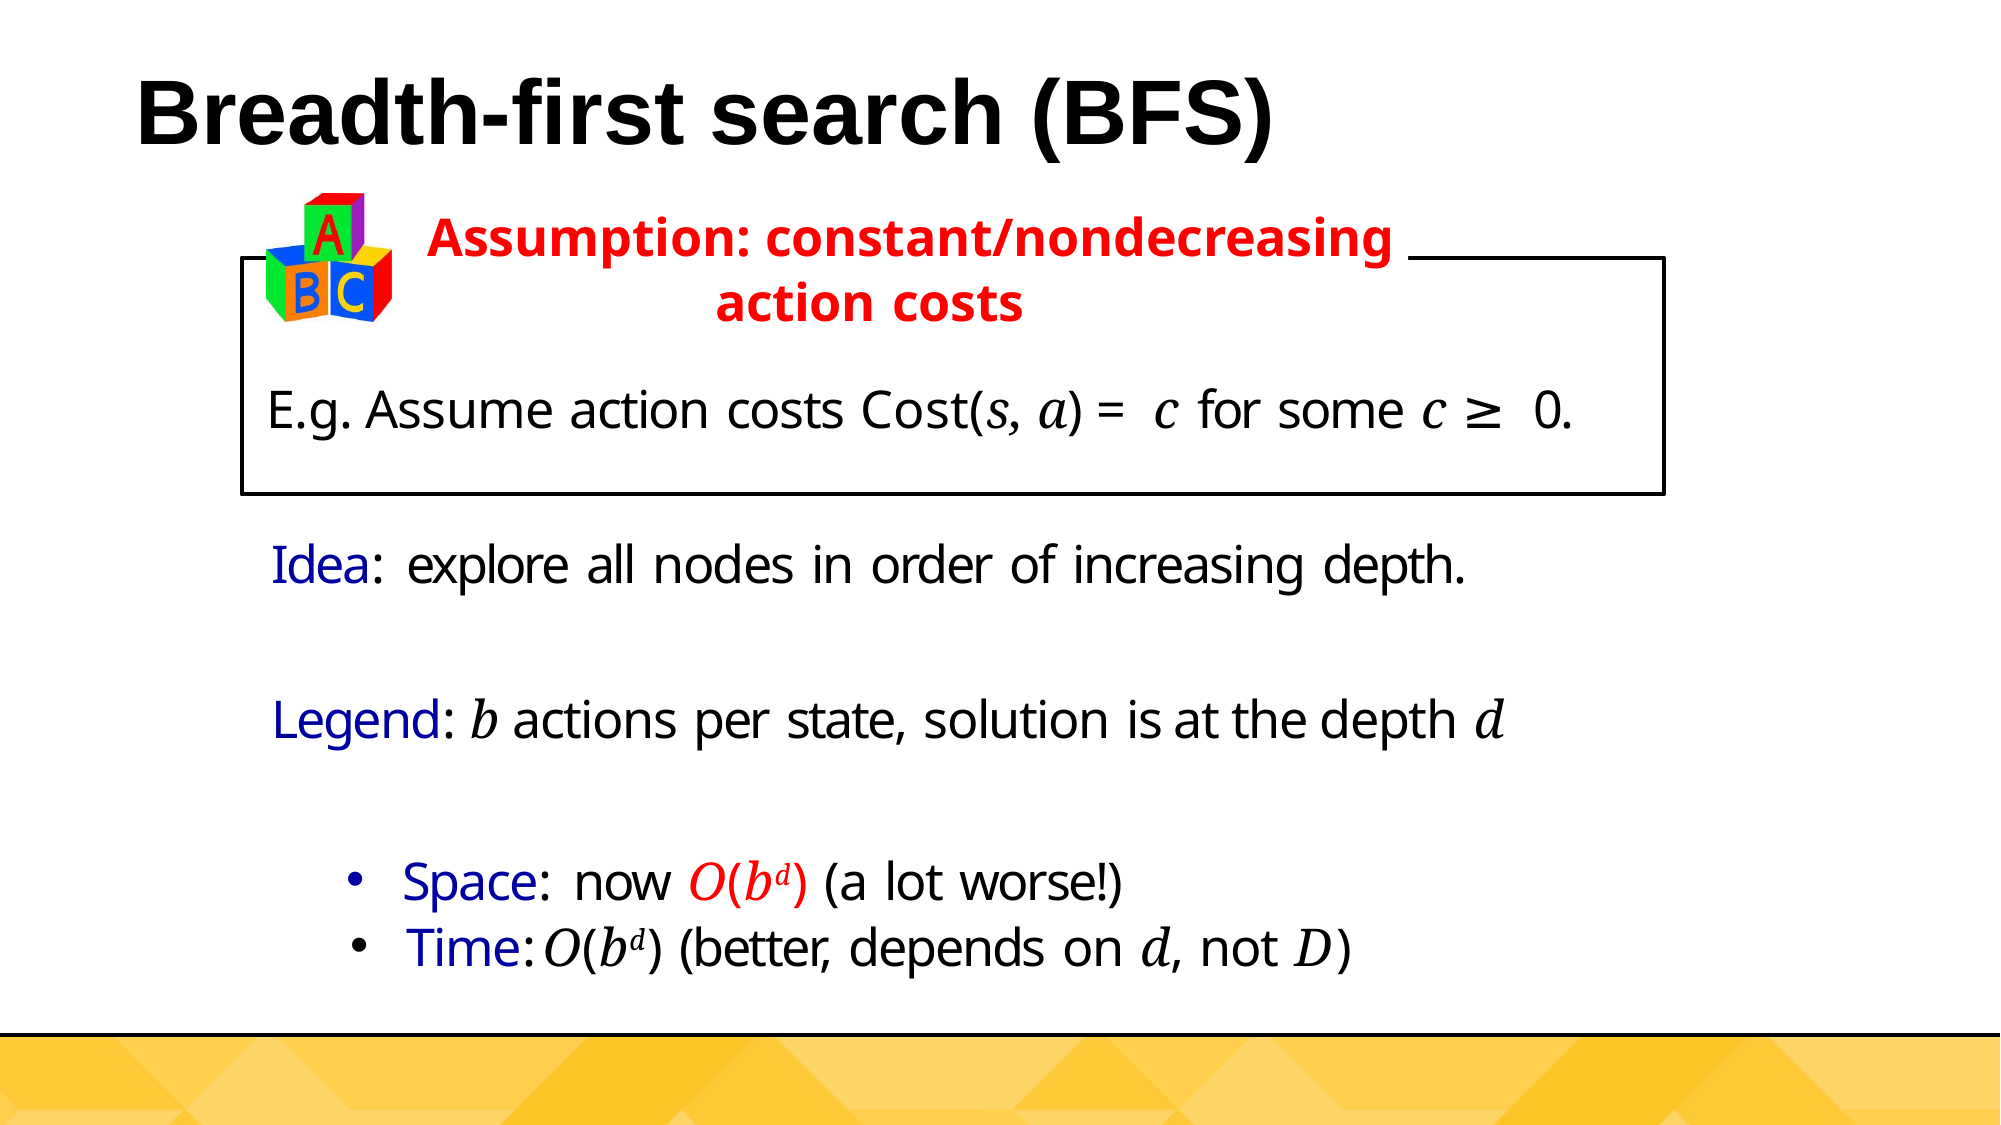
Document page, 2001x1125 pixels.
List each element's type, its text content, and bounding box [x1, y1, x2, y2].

title Breadth-first search (BFS) [120, 58, 1846, 194]
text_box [239, 193, 1667, 498]
text_box Assumption: constant/nondecreasing action costs E.g. Assume action costs Cost(s, a) = c for some c ≥ 0. Idea: explore all nodes in order of increasing depth. Legend: b actions per state, solution is at the depth d Space: now O(bd) (a lot worse!) Time: O(bd) (better, depends on d, not D) [266, 200, 1846, 977]
